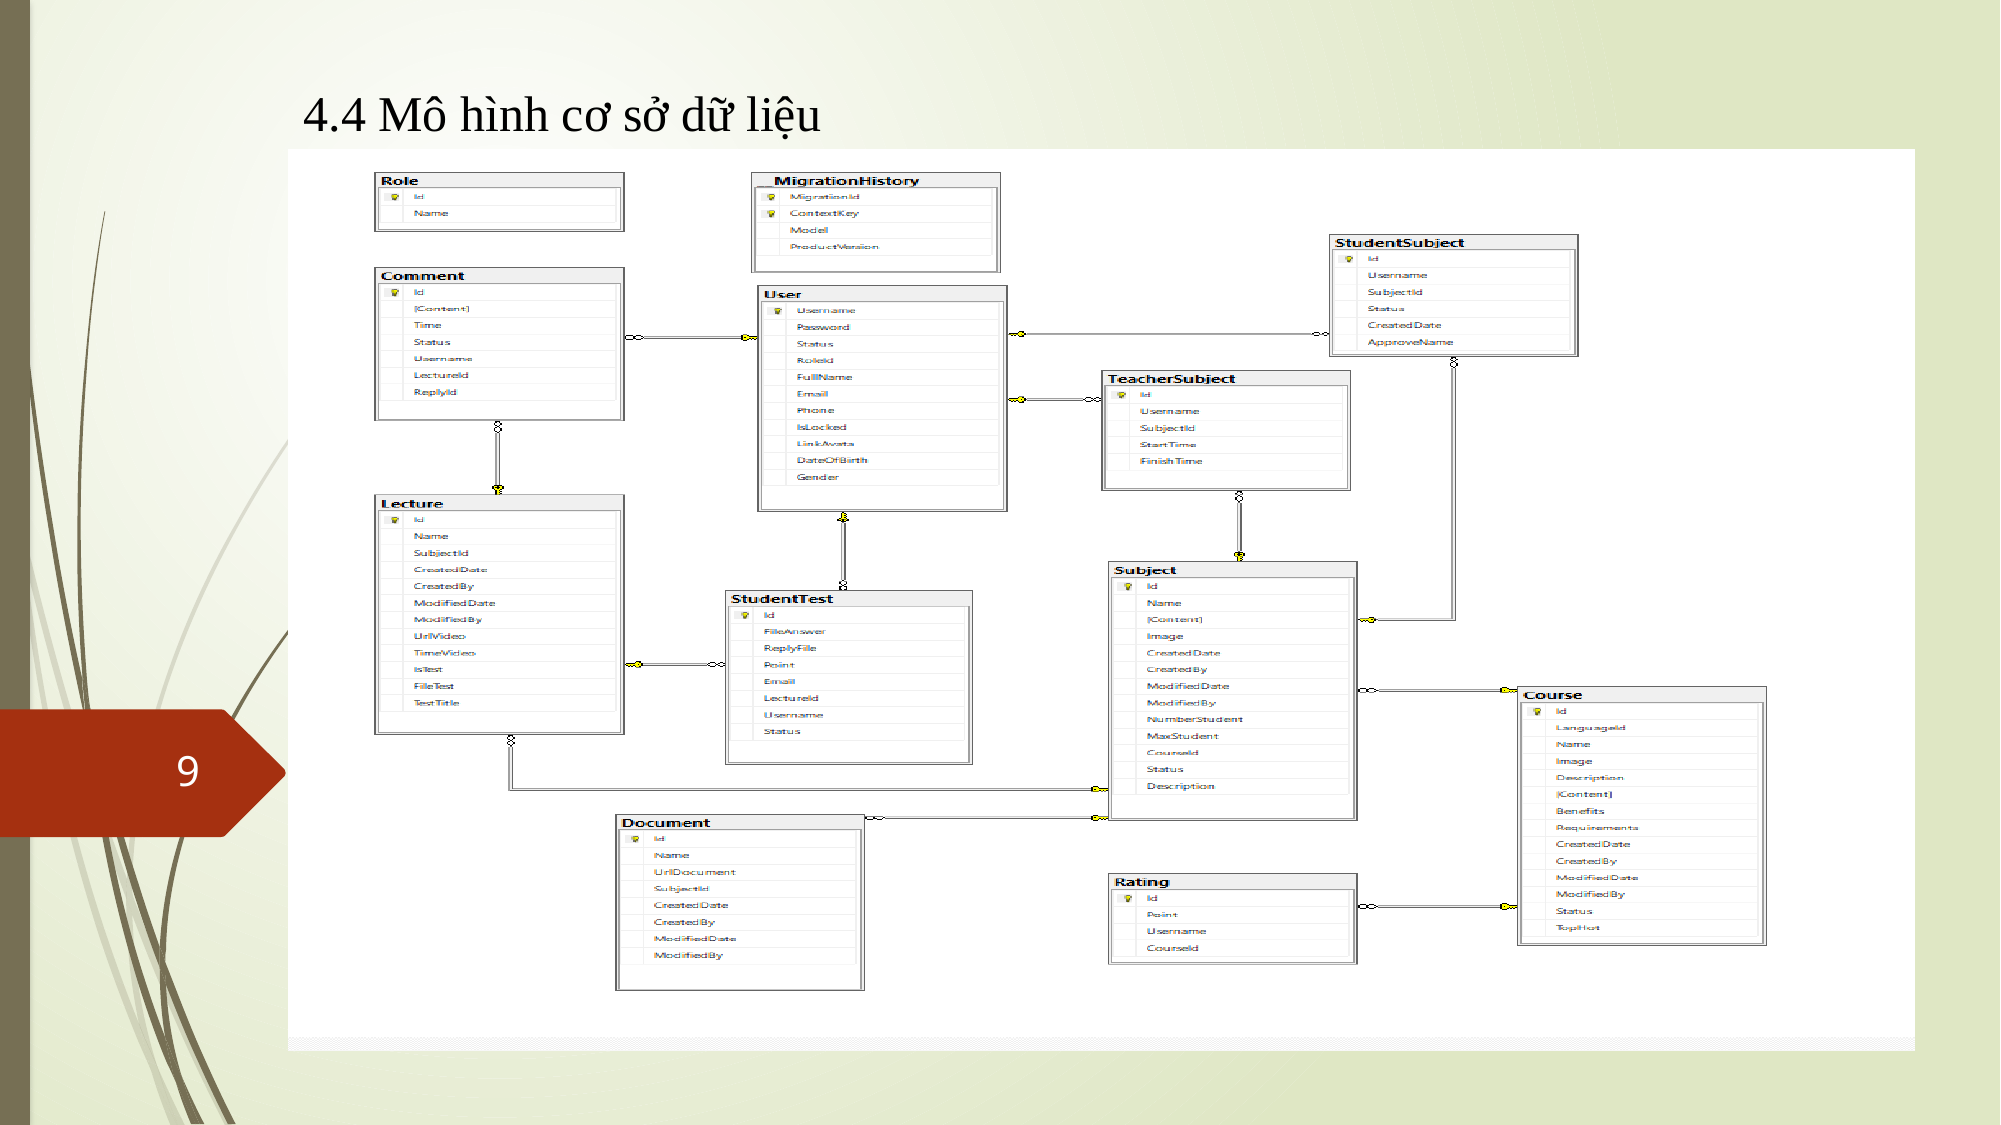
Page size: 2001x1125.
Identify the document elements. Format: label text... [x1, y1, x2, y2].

slide_number 9 [87, 743, 216, 803]
text_box 4.4 Mô hình cơ sở dữ liệu [288, 43, 1771, 149]
picture [288, 149, 1916, 1051]
